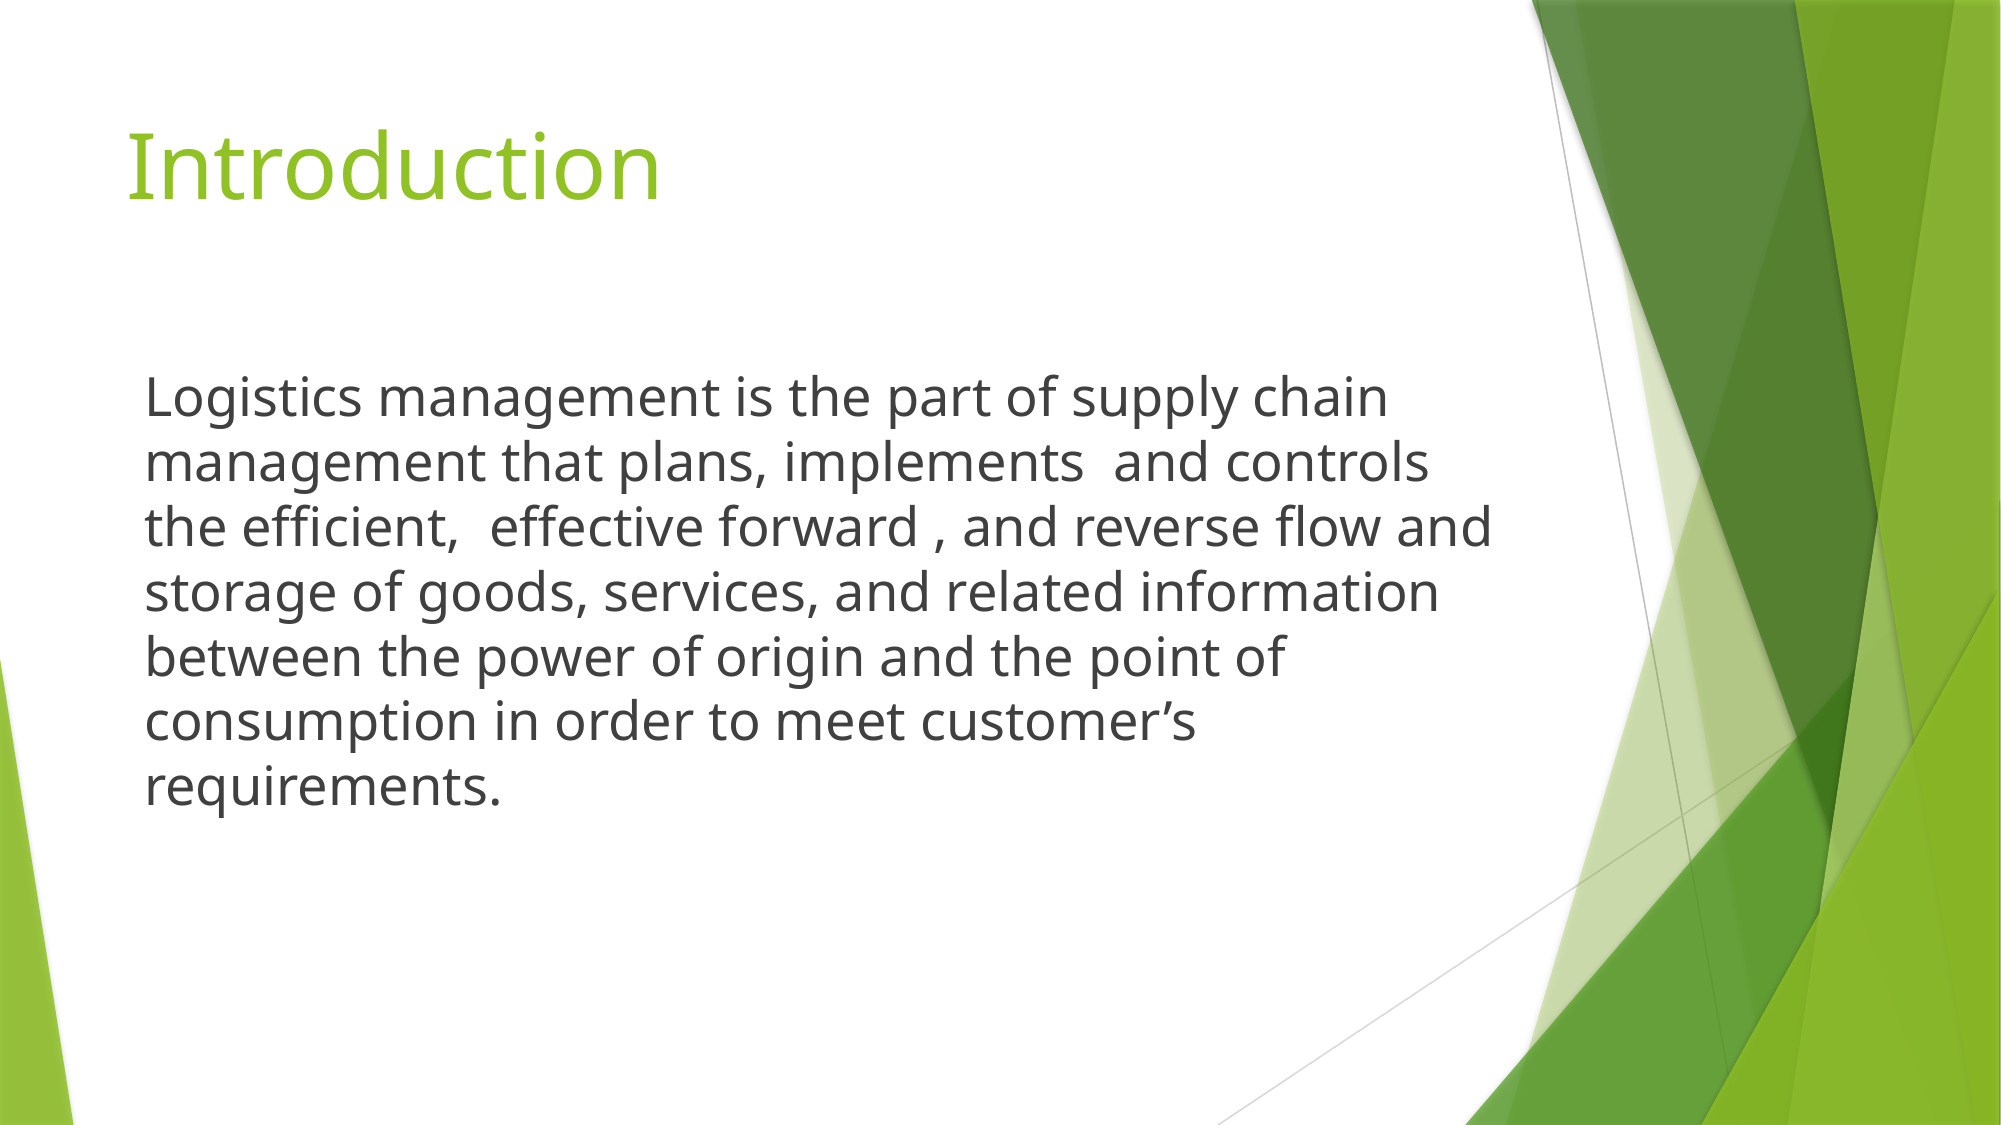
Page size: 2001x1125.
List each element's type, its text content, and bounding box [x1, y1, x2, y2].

title Introduction [111, 99, 1522, 317]
list Logistics management is the part of supply chain management that plans, implements and controls the efficient, effective forward , and reverse flow and storage of goods, services, and related information between the power of origin and the point of consumption in order to meet customer’s requirements. [111, 354, 1522, 992]
